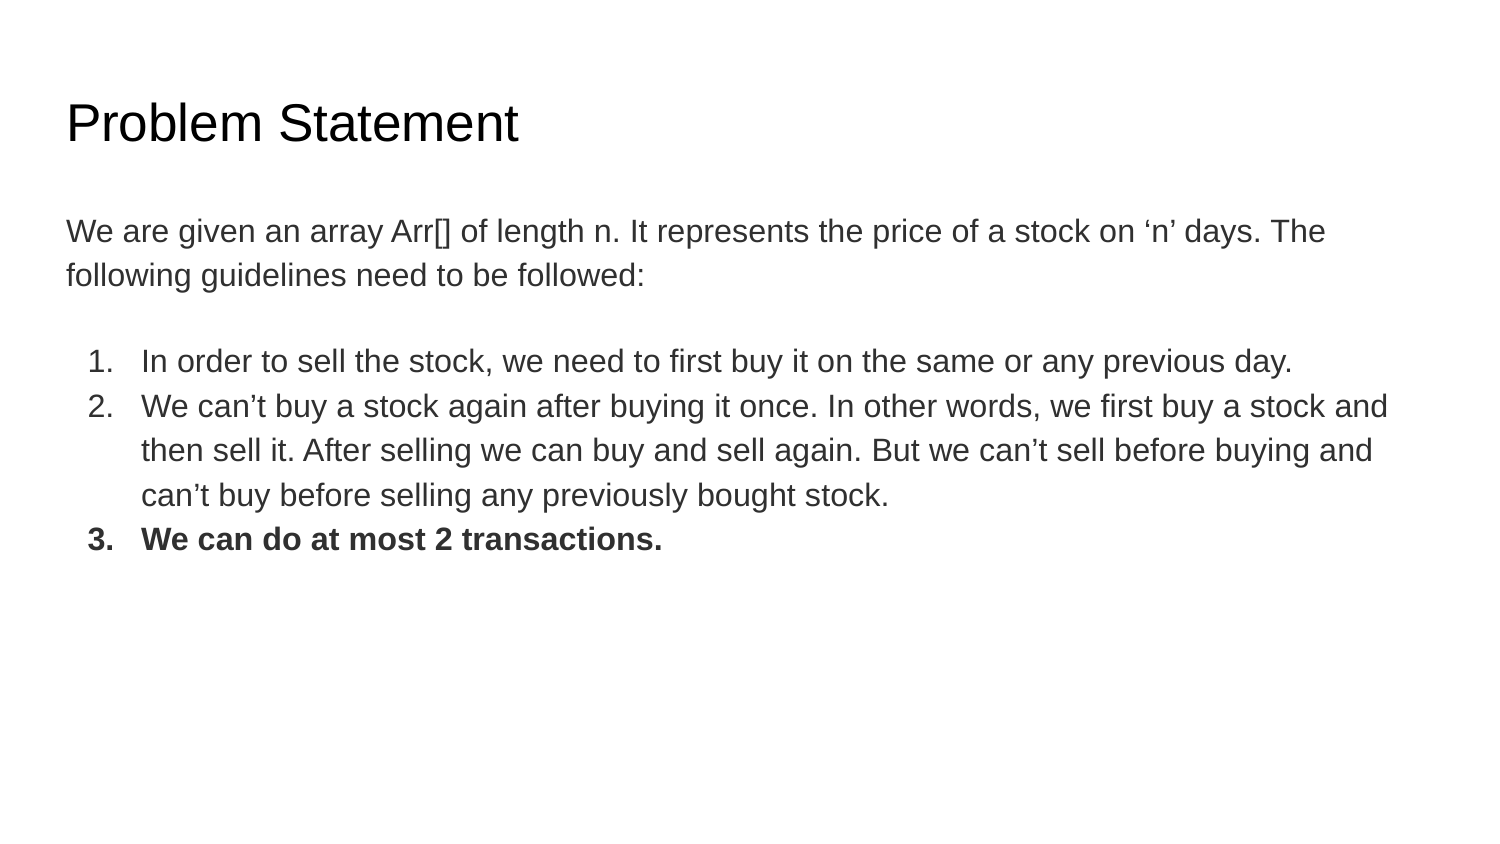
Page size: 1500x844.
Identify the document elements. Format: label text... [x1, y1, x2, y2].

list We are given an array Arr[] of length n. It represents the price of a stock on ‘n’ days. The following guidelines need to be followed: In order to sell the stock, we need to first buy it on the same or any previous day. We can’t buy a stock again after buying it once. In other words, we first buy a stock and then sell it. After selling we can buy and sell again. But we can’t sell before buying and can’t buy before selling any previously bought stock. We can do at most 2 transactions. [51, 189, 1449, 750]
title Problem Statement [51, 72, 1449, 167]
